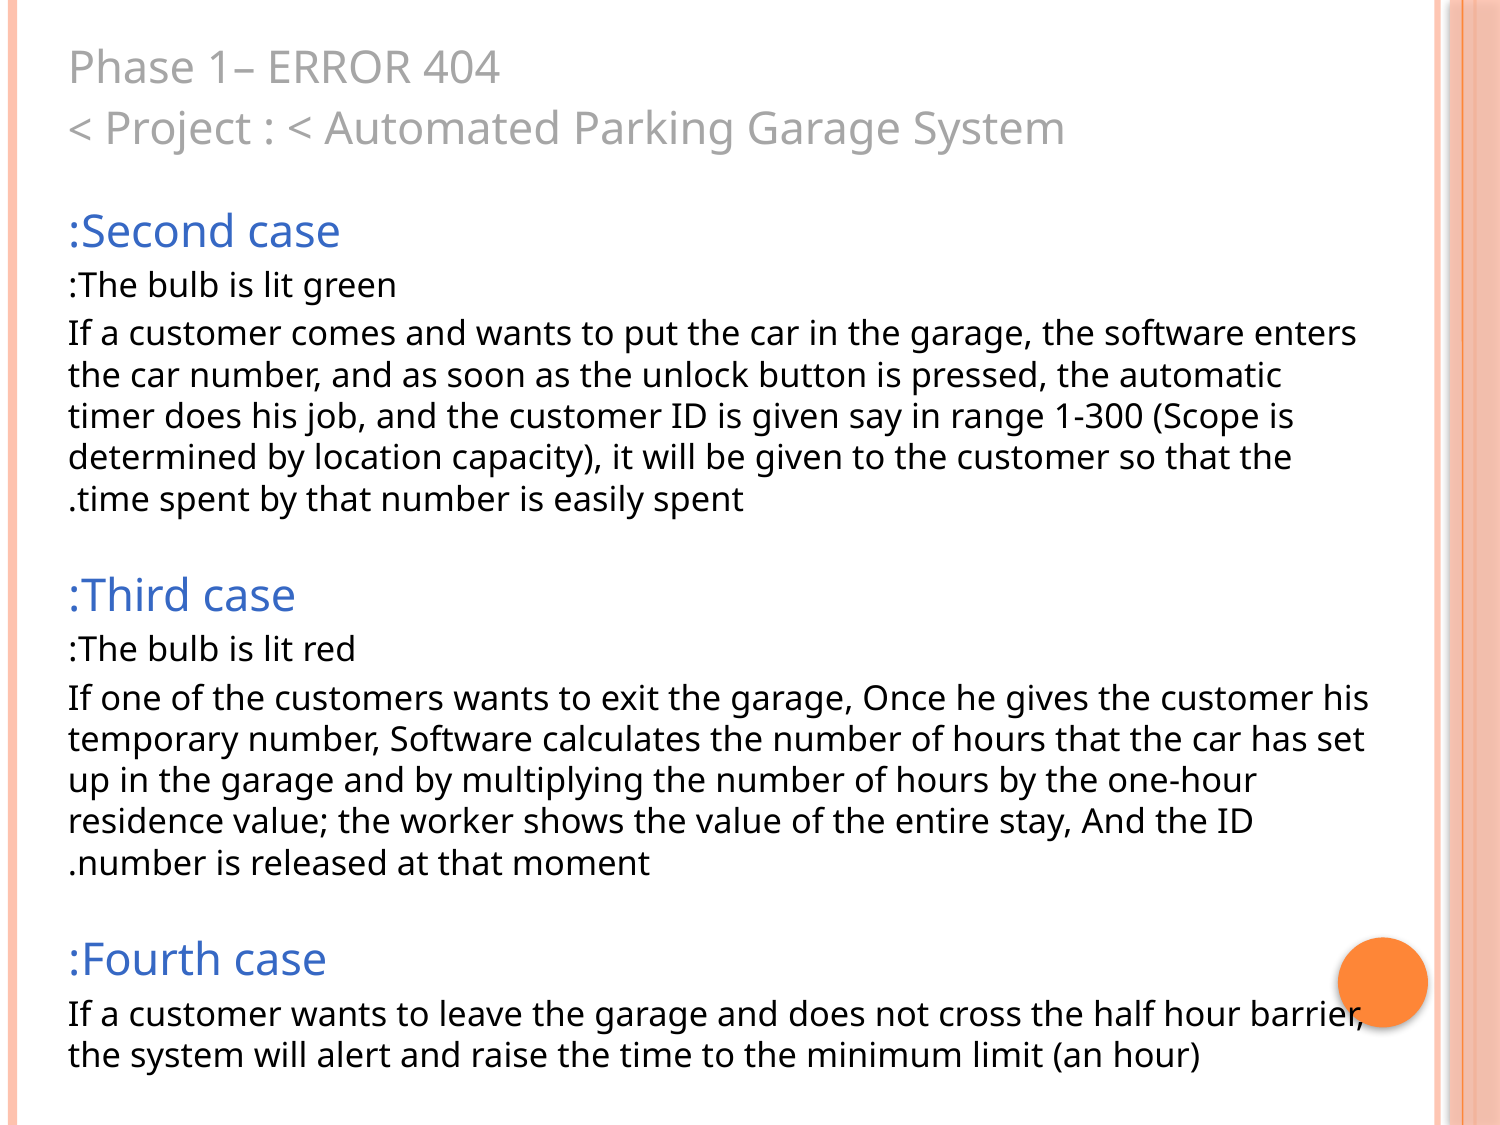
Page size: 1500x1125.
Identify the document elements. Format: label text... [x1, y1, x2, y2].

list Phase 1– ERROR 404 Project : < Automated Parking Garage System > Second case: The bulb is lit green: If a customer comes and wants to put the car in the garage, the software enters the car number, and as soon as the unlock button is pressed, the automatic timer does his job, and the customer ID is given say in range 1-300 (Scope is determined by location capacity), it will be given to the customer so that the time spent by that number is easily spent. Third case: The bulb is lit red: If one of the customers wants to exit the garage, Once he gives the customer his temporary number, Software calculates the number of hours that the car has set up in the garage and by multiplying the number of hours by the one-hour residence value; the worker shows the value of the entire stay, And the ID number is released at that moment. Fourth case: If a customer wants to leave the garage and does not cross the half hour barrier, the system will alert and raise the time to the minimum limit (an hour) [53, 30, 1388, 1125]
